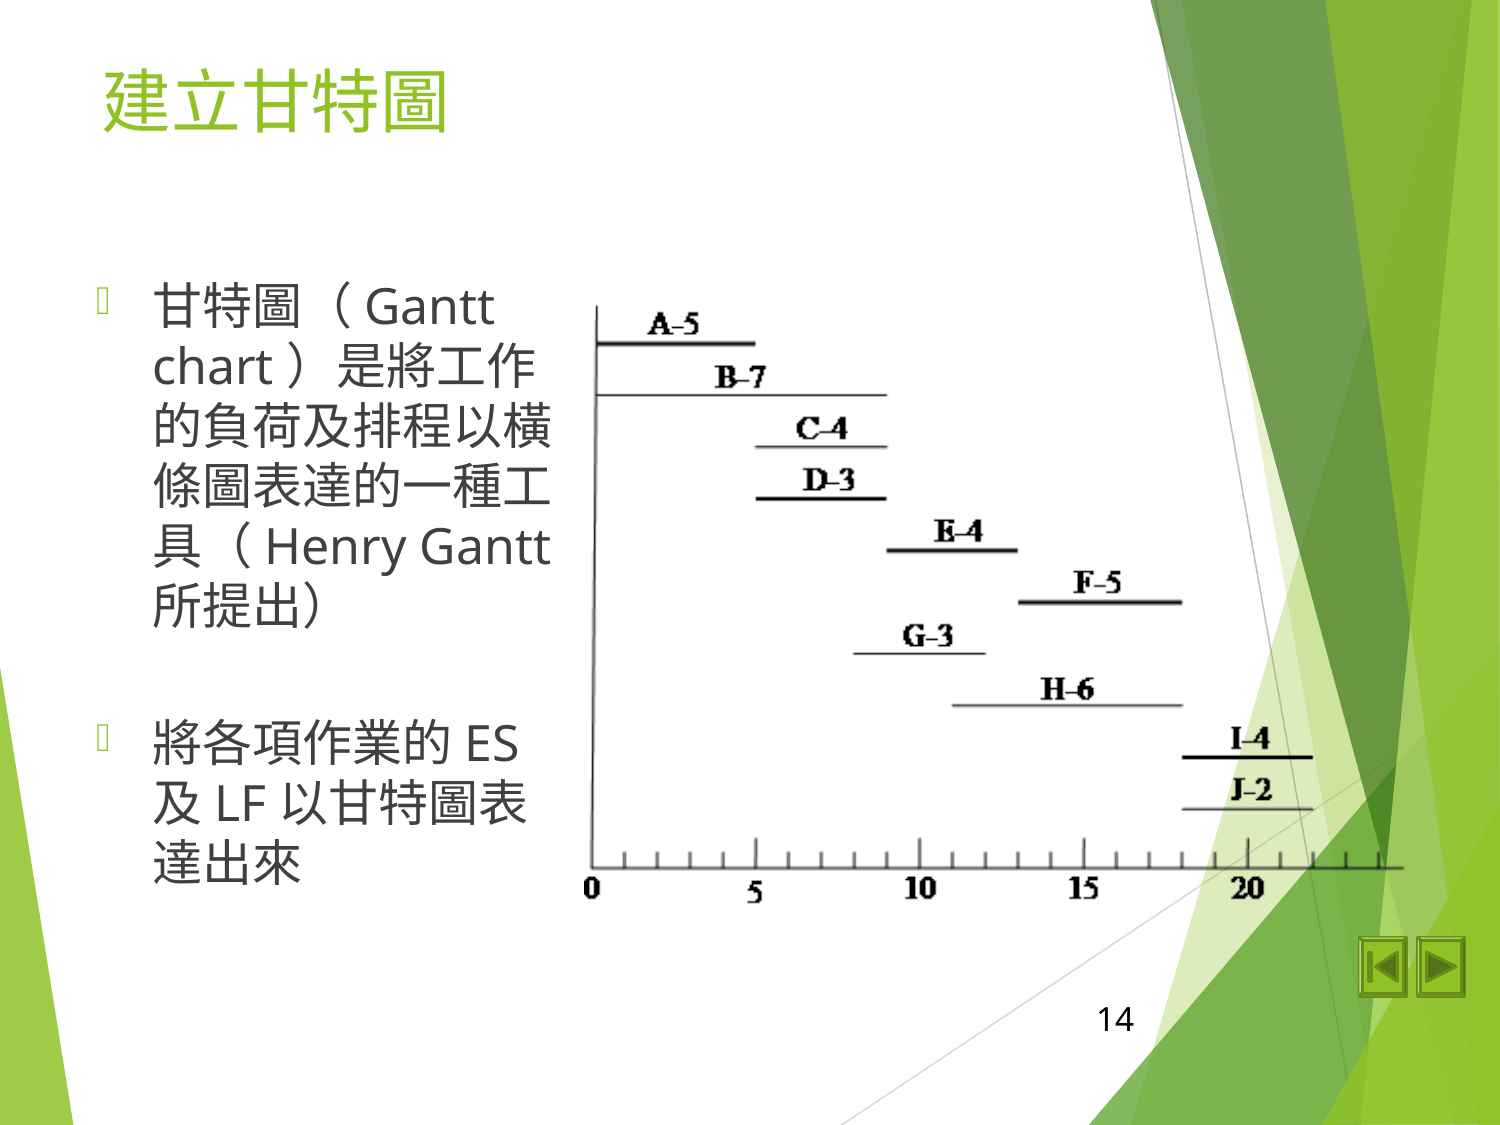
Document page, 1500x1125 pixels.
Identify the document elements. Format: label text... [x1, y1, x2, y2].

slide_number 14 [1081, 993, 1142, 1049]
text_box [1417, 937, 1466, 997]
list 甘特圖（Gantt chart）是將工作的負荷及排程以橫條圖表達的一種工具（Henry Gantt所提出） 將各項作業的ES及LF以甘特圖表達出來 [87, 266, 562, 1048]
picture [584, 290, 1412, 918]
title 建立甘特圖 [93, 49, 1408, 162]
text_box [1359, 937, 1407, 997]
